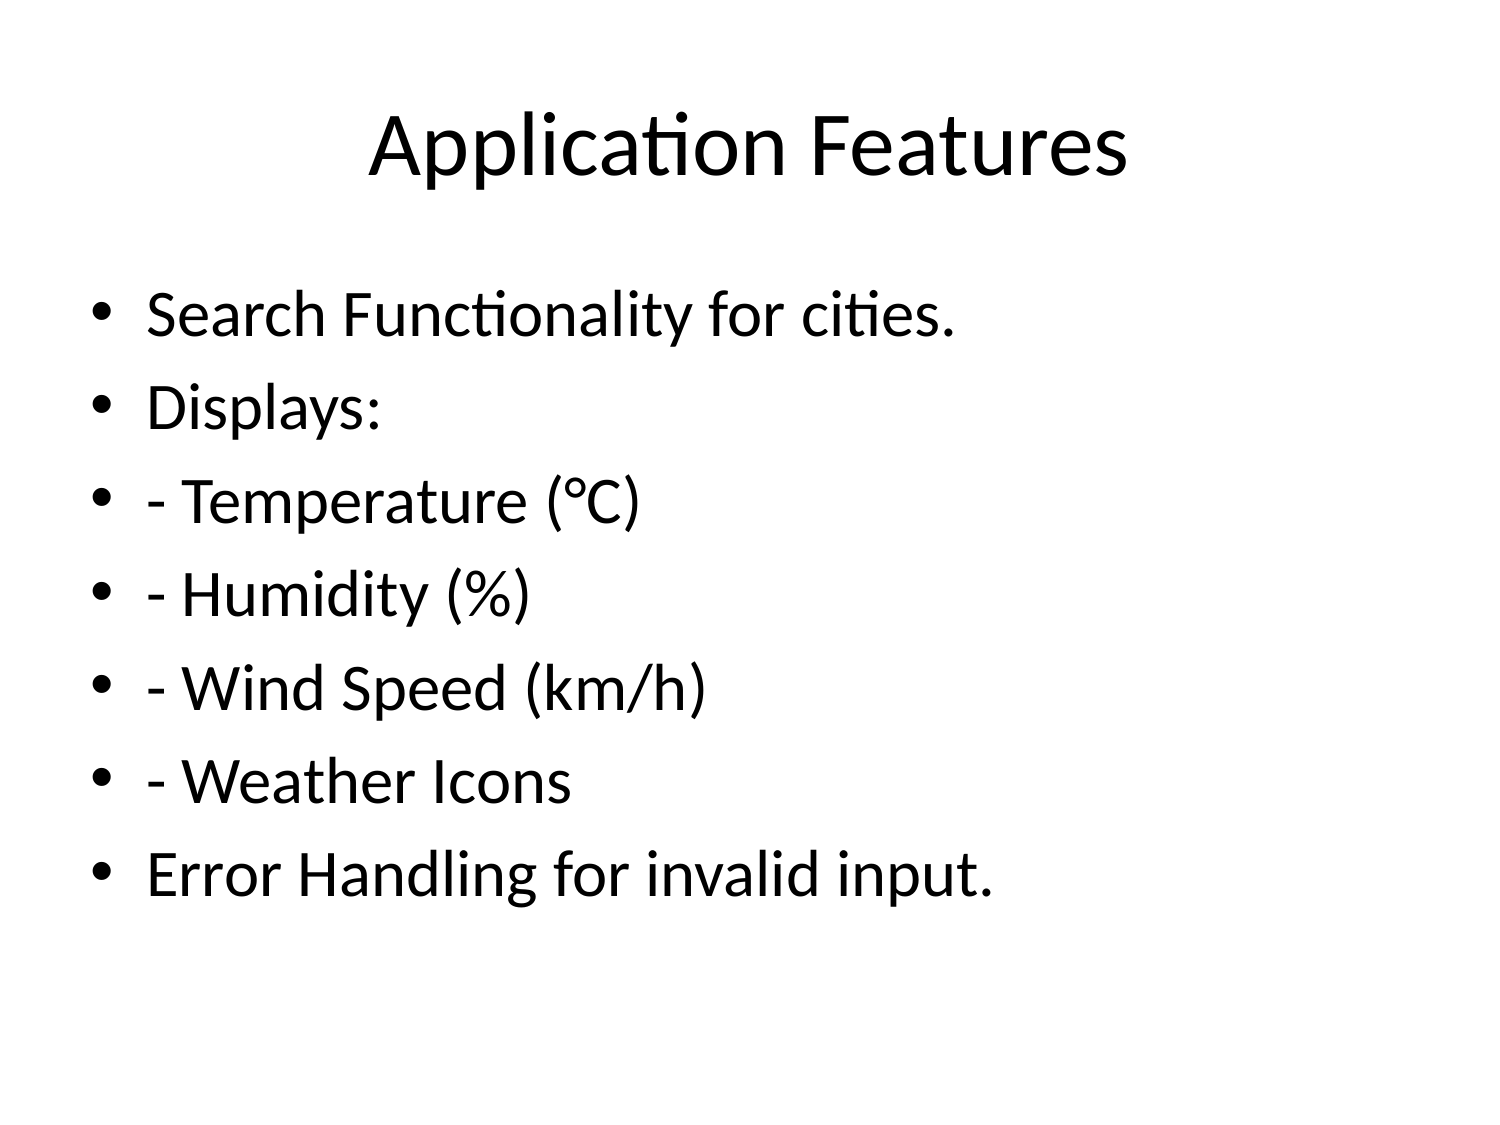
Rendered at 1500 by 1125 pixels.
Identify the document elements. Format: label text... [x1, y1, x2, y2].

title Application Features [75, 45, 1425, 233]
list Search Functionality for cities. Displays: - Temperature (°C) - Humidity (%) - Wind Speed (km/h) - Weather Icons Error Handling for invalid input. [75, 262, 1425, 1005]
